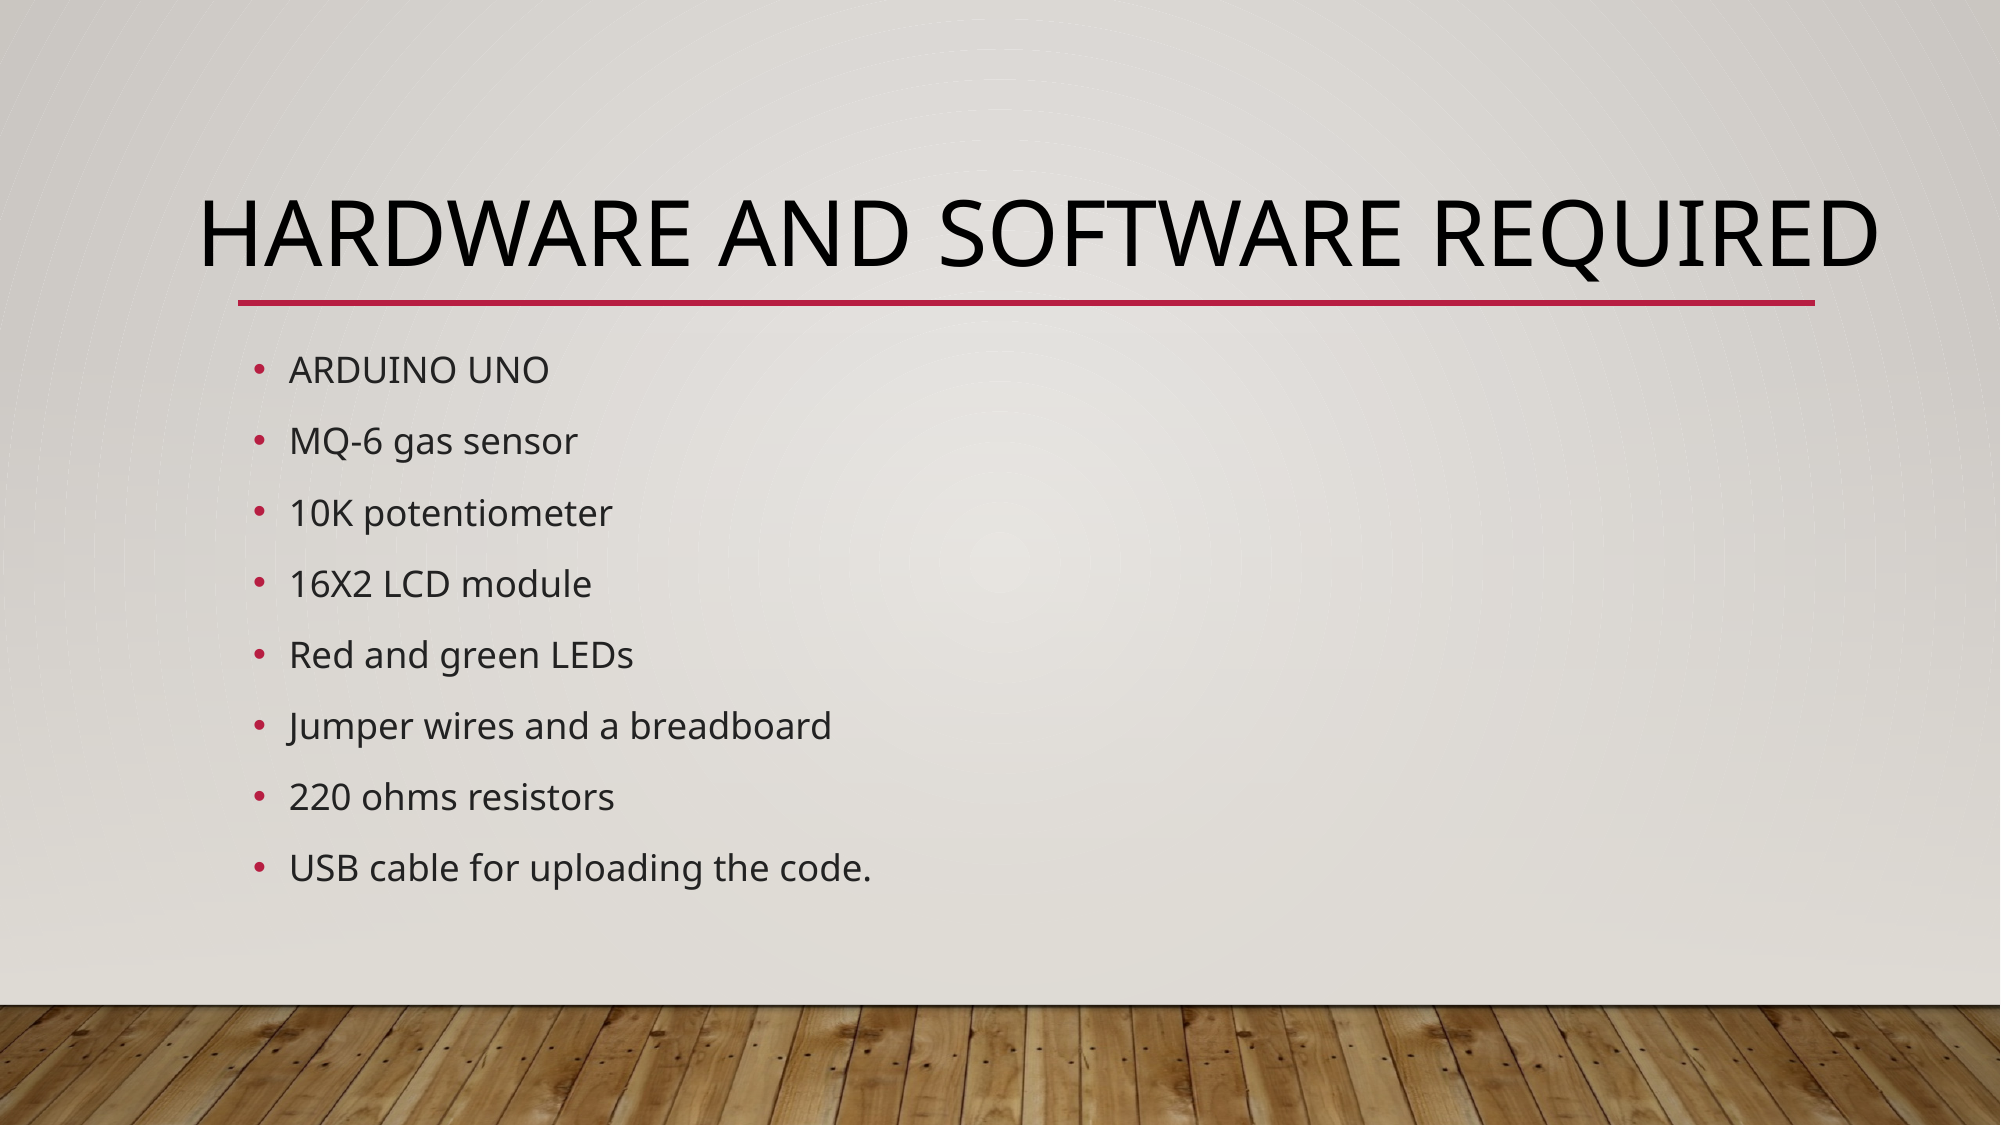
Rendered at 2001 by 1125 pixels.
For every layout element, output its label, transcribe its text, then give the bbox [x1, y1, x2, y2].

list ARDUINO UNO MQ-6 gas sensor 10K potentiometer 16X2 LCD module Red and green LEDs Jumper wires and a breadboard 220 ohms resistors USB cable for uploading the code. [238, 330, 1814, 897]
picture [0, 1005, 2000, 1125]
title hardware and software required [39, 179, 1938, 305]
